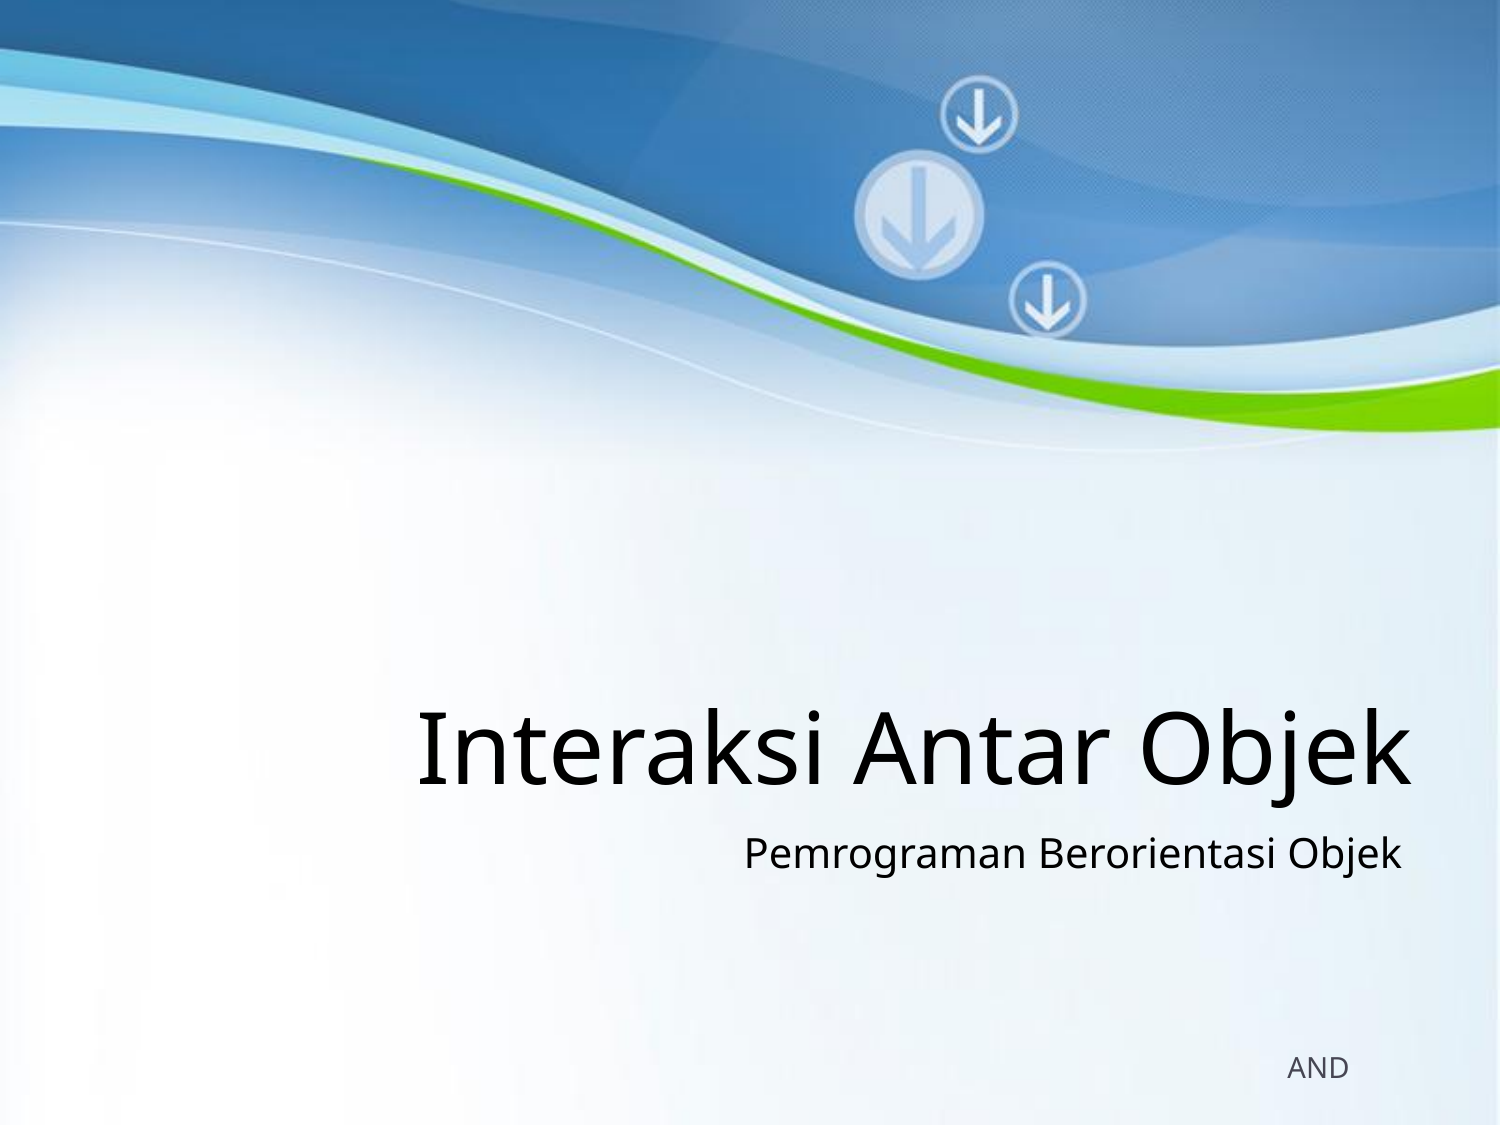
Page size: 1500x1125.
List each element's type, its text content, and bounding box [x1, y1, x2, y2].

footer AND [794, 1042, 1365, 1103]
picture [0, 0, 1500, 1125]
